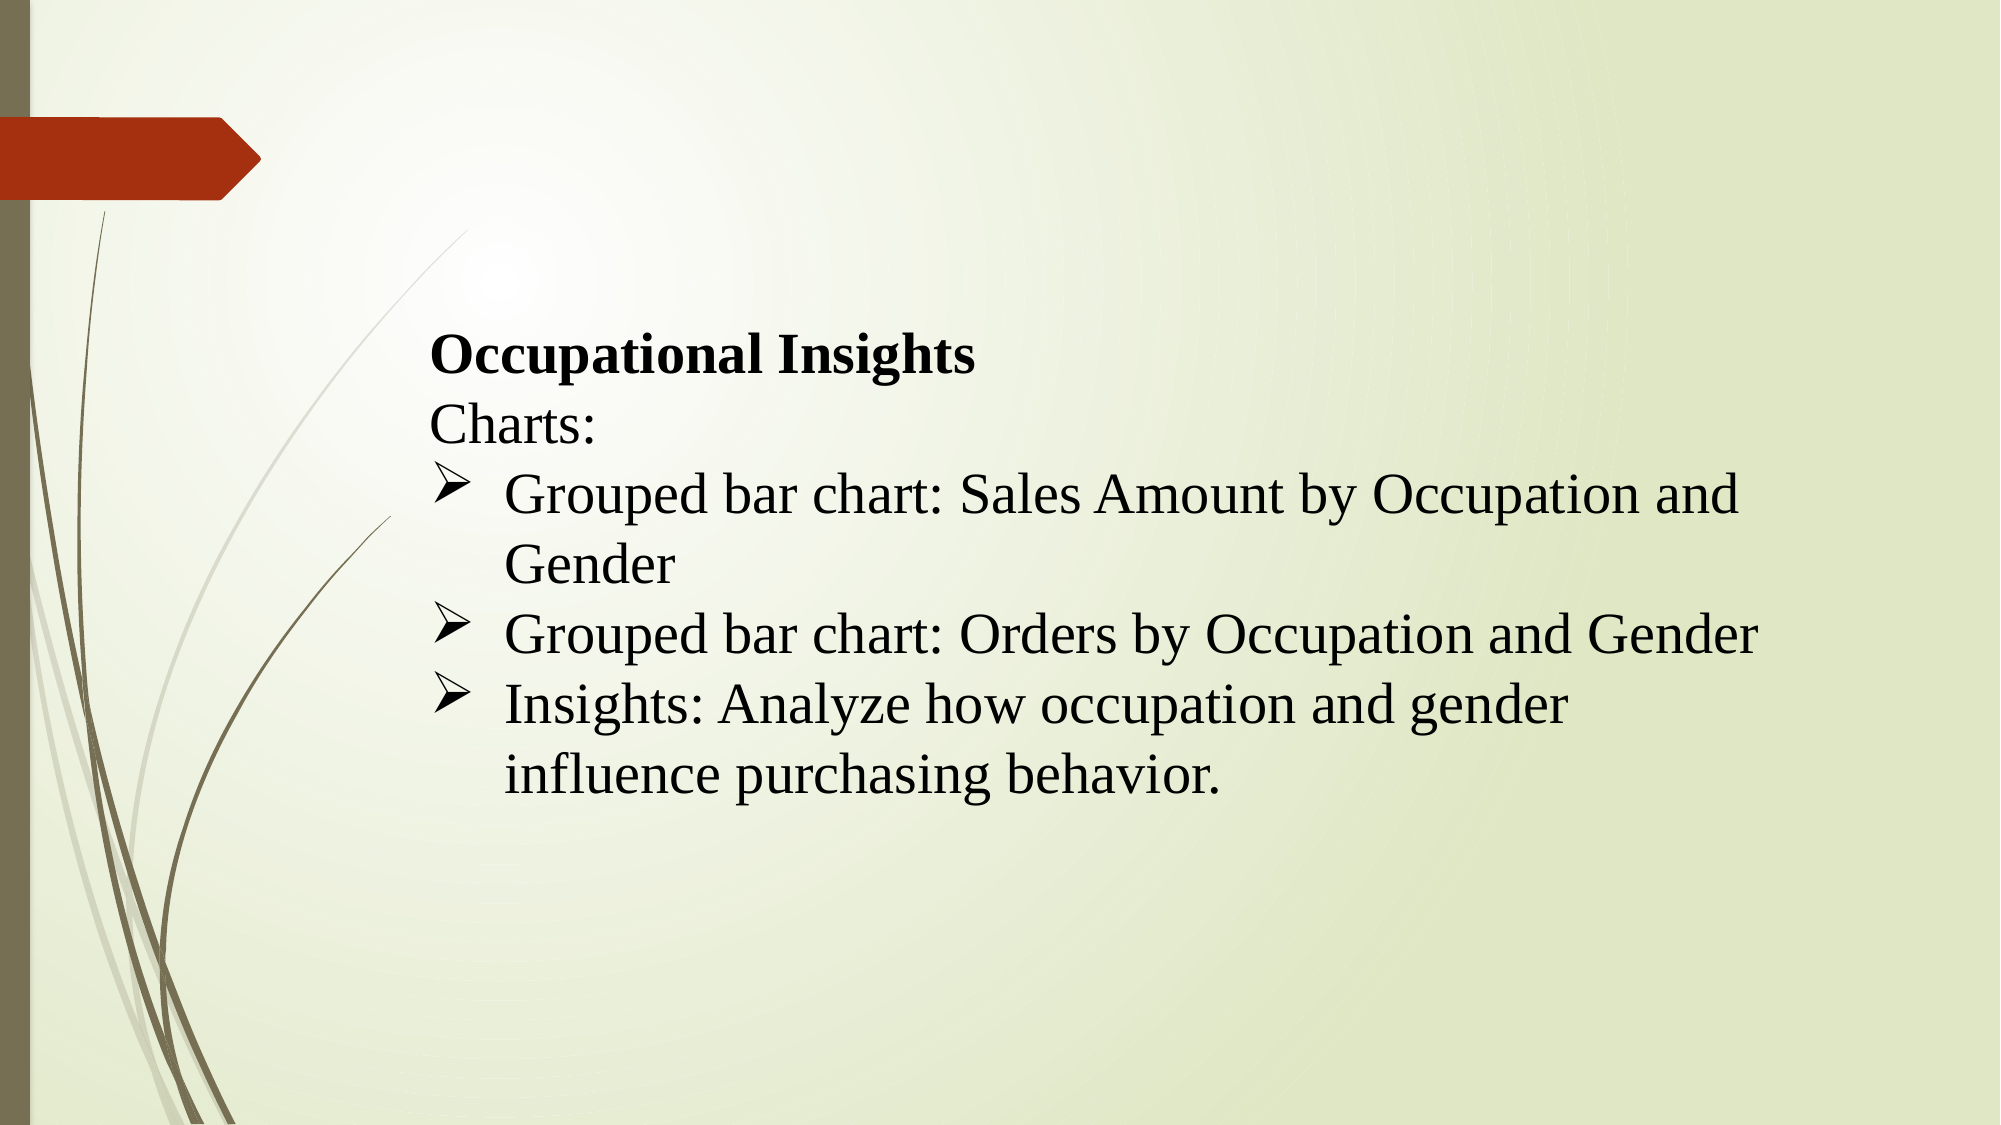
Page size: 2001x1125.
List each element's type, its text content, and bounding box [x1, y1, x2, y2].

text_box Occupational Insights Charts: Grouped bar chart: Sales Amount by Occupation and Gender Grouped bar chart: Orders by Occupation and Gender Insights: Analyze how occupation and gender influence purchasing behavior. [414, 307, 1793, 813]
